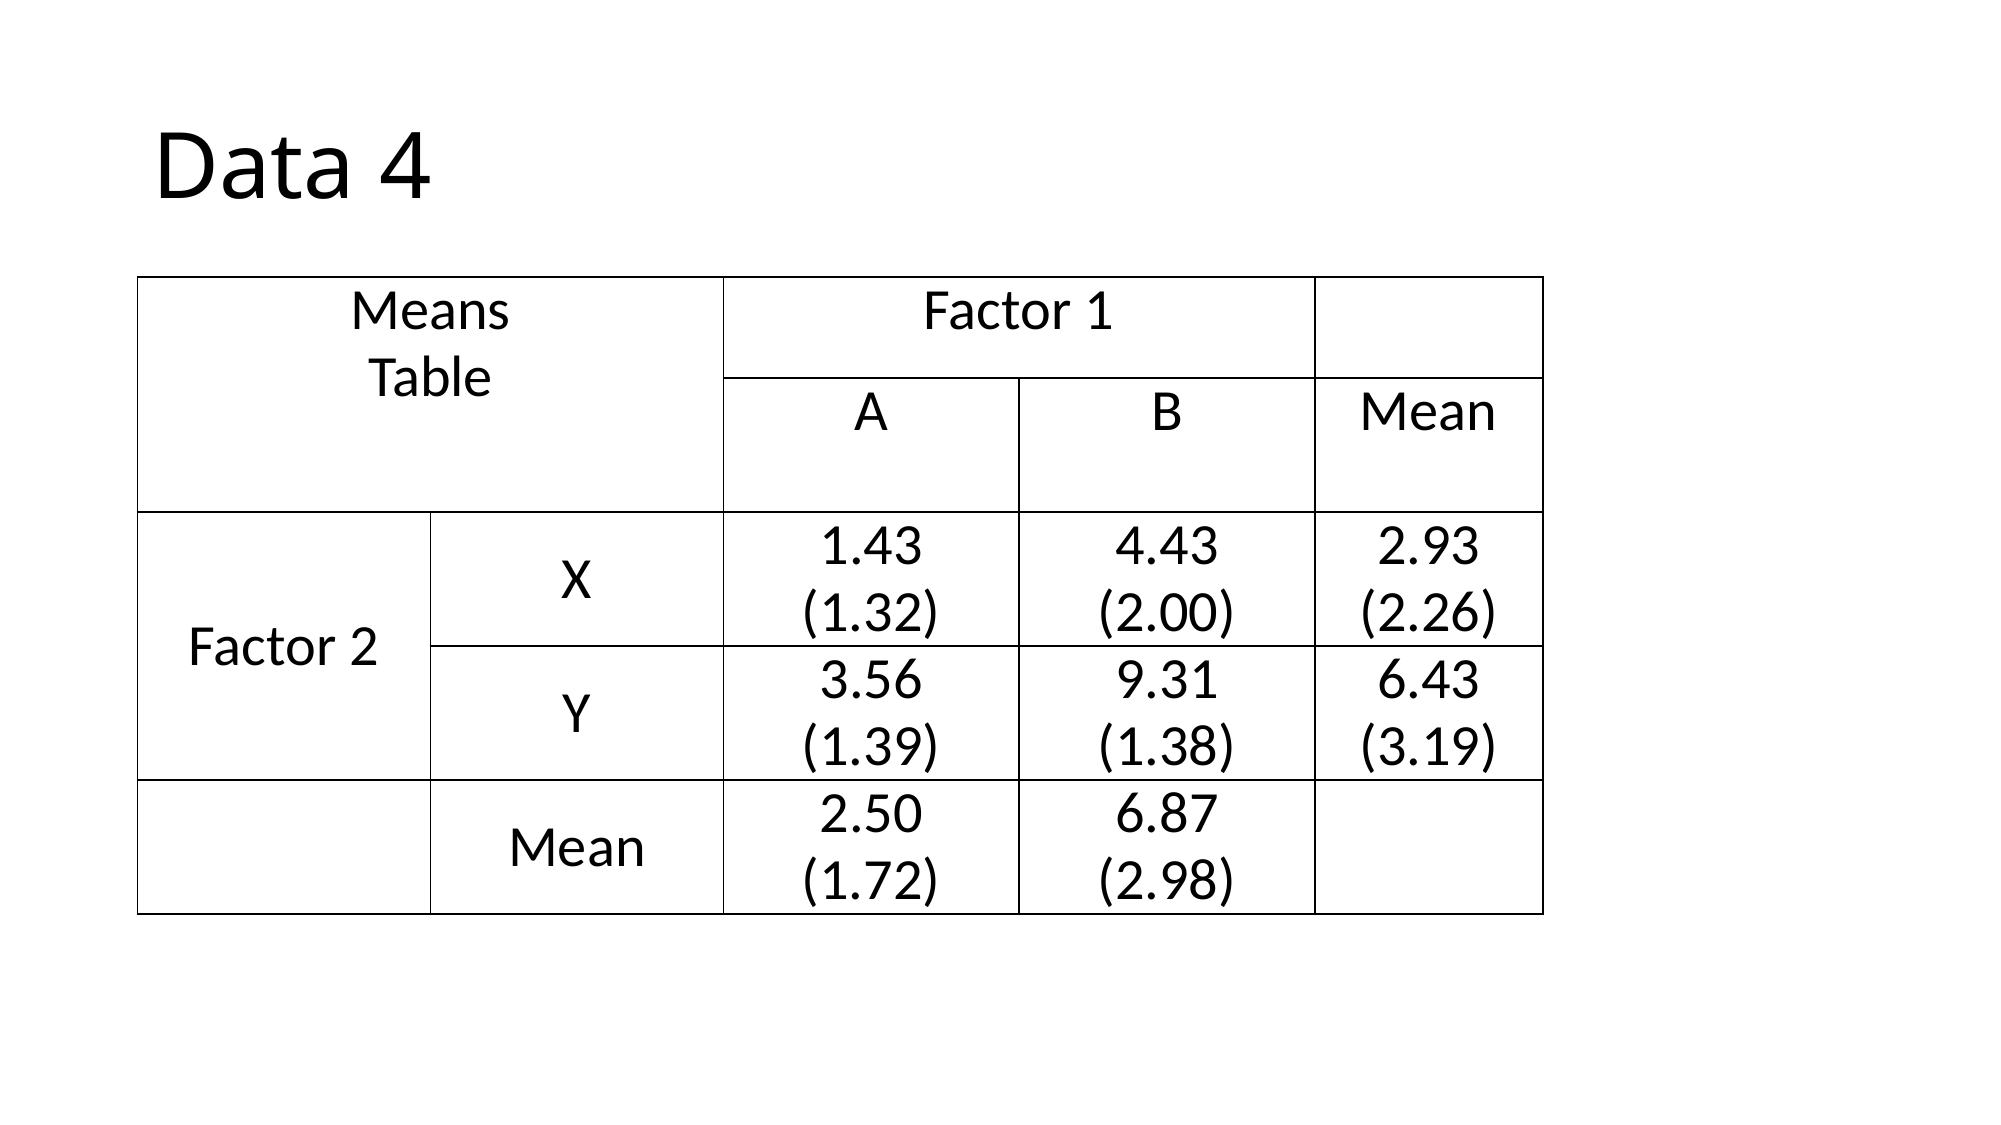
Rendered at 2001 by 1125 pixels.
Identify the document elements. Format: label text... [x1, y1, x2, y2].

table_cell 2.50 (1.72) [724, 781, 1018, 913]
table_cell 6.43 (3.19) [1316, 647, 1542, 779]
table_header Factor 1 [724, 278, 1314, 377]
table_cell X [431, 513, 723, 645]
table_cell 2.93 (2.26) [1316, 513, 1542, 645]
table_cell A [724, 379, 1018, 511]
table_cell Y [431, 647, 723, 779]
table_cell B [1020, 379, 1314, 511]
table_cell 4.43 (2.00) [1020, 513, 1314, 645]
table_cell 9.31 (1.38) [1020, 647, 1314, 779]
table_cell 1.43 (1.32) [724, 513, 1018, 645]
table_cell Mean [1316, 379, 1542, 511]
table_cell Factor 2 [138, 513, 430, 779]
table_cell [138, 781, 430, 913]
table_header [1316, 278, 1542, 377]
table_cell Mean [431, 781, 723, 913]
table_header Means Table [138, 278, 723, 511]
title Data 4 [137, 59, 1863, 278]
table_cell [1316, 781, 1542, 913]
table_cell 3.56 (1.39) [724, 647, 1018, 779]
table_cell 6.87 (2.98) [1020, 781, 1314, 913]
